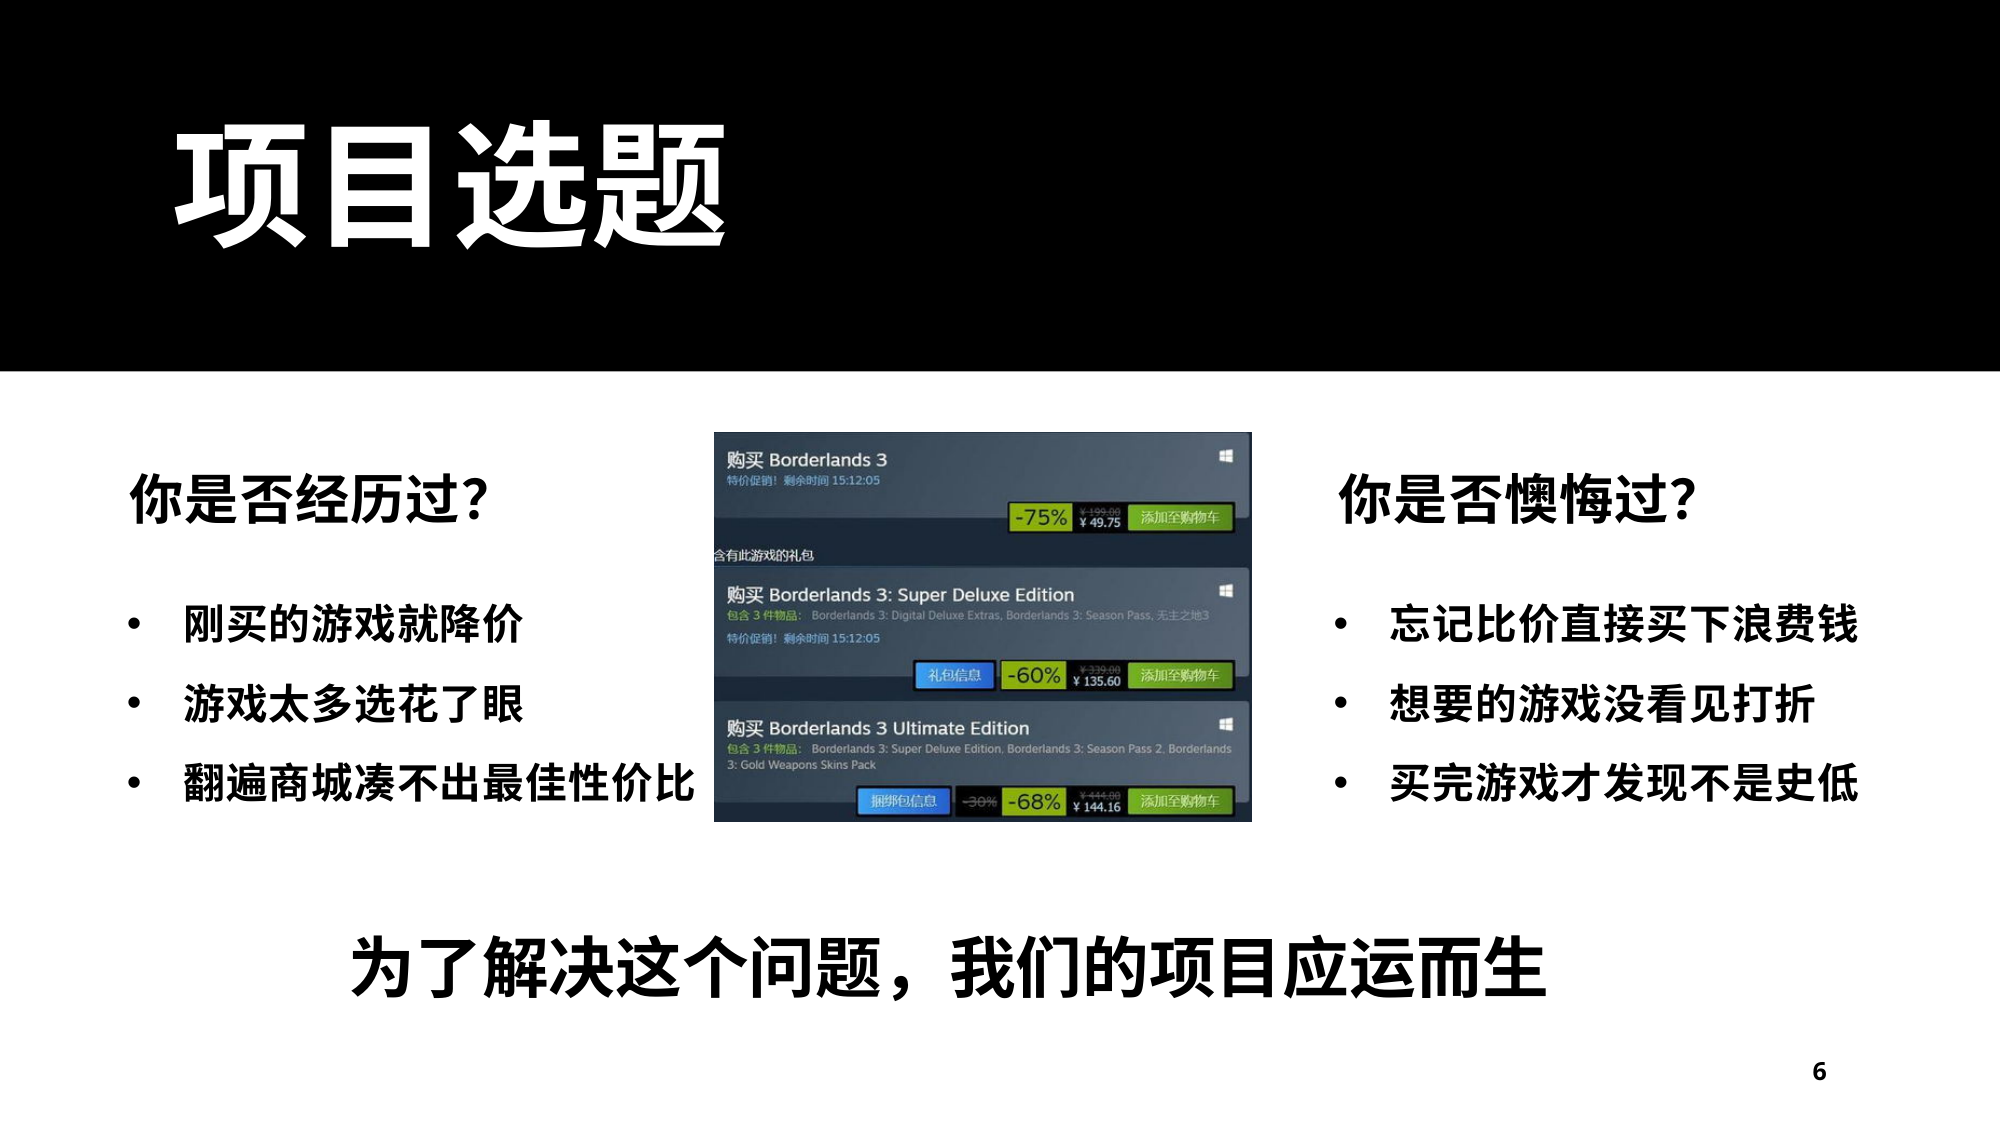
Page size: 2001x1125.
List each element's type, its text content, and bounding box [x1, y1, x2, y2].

text_box 为了解决这个问题，我们的项目应运而生 [333, 918, 1729, 1013]
list 你是否经历过？ [114, 424, 646, 571]
list 刚买的游戏就降价 游戏太多选花了眼 翻遍商城凑不出最佳性价比 [111, 589, 765, 1014]
picture [714, 432, 1252, 822]
list 你是否懊悔过？ [1323, 424, 1855, 571]
list 忘记比价直接买下浪费钱 想要的游戏没看见打折 买完游戏才发现不是史低 [1318, 589, 1933, 1014]
title 项目选题 [157, 52, 1842, 332]
slide_number 6 [1688, 1042, 1842, 1103]
